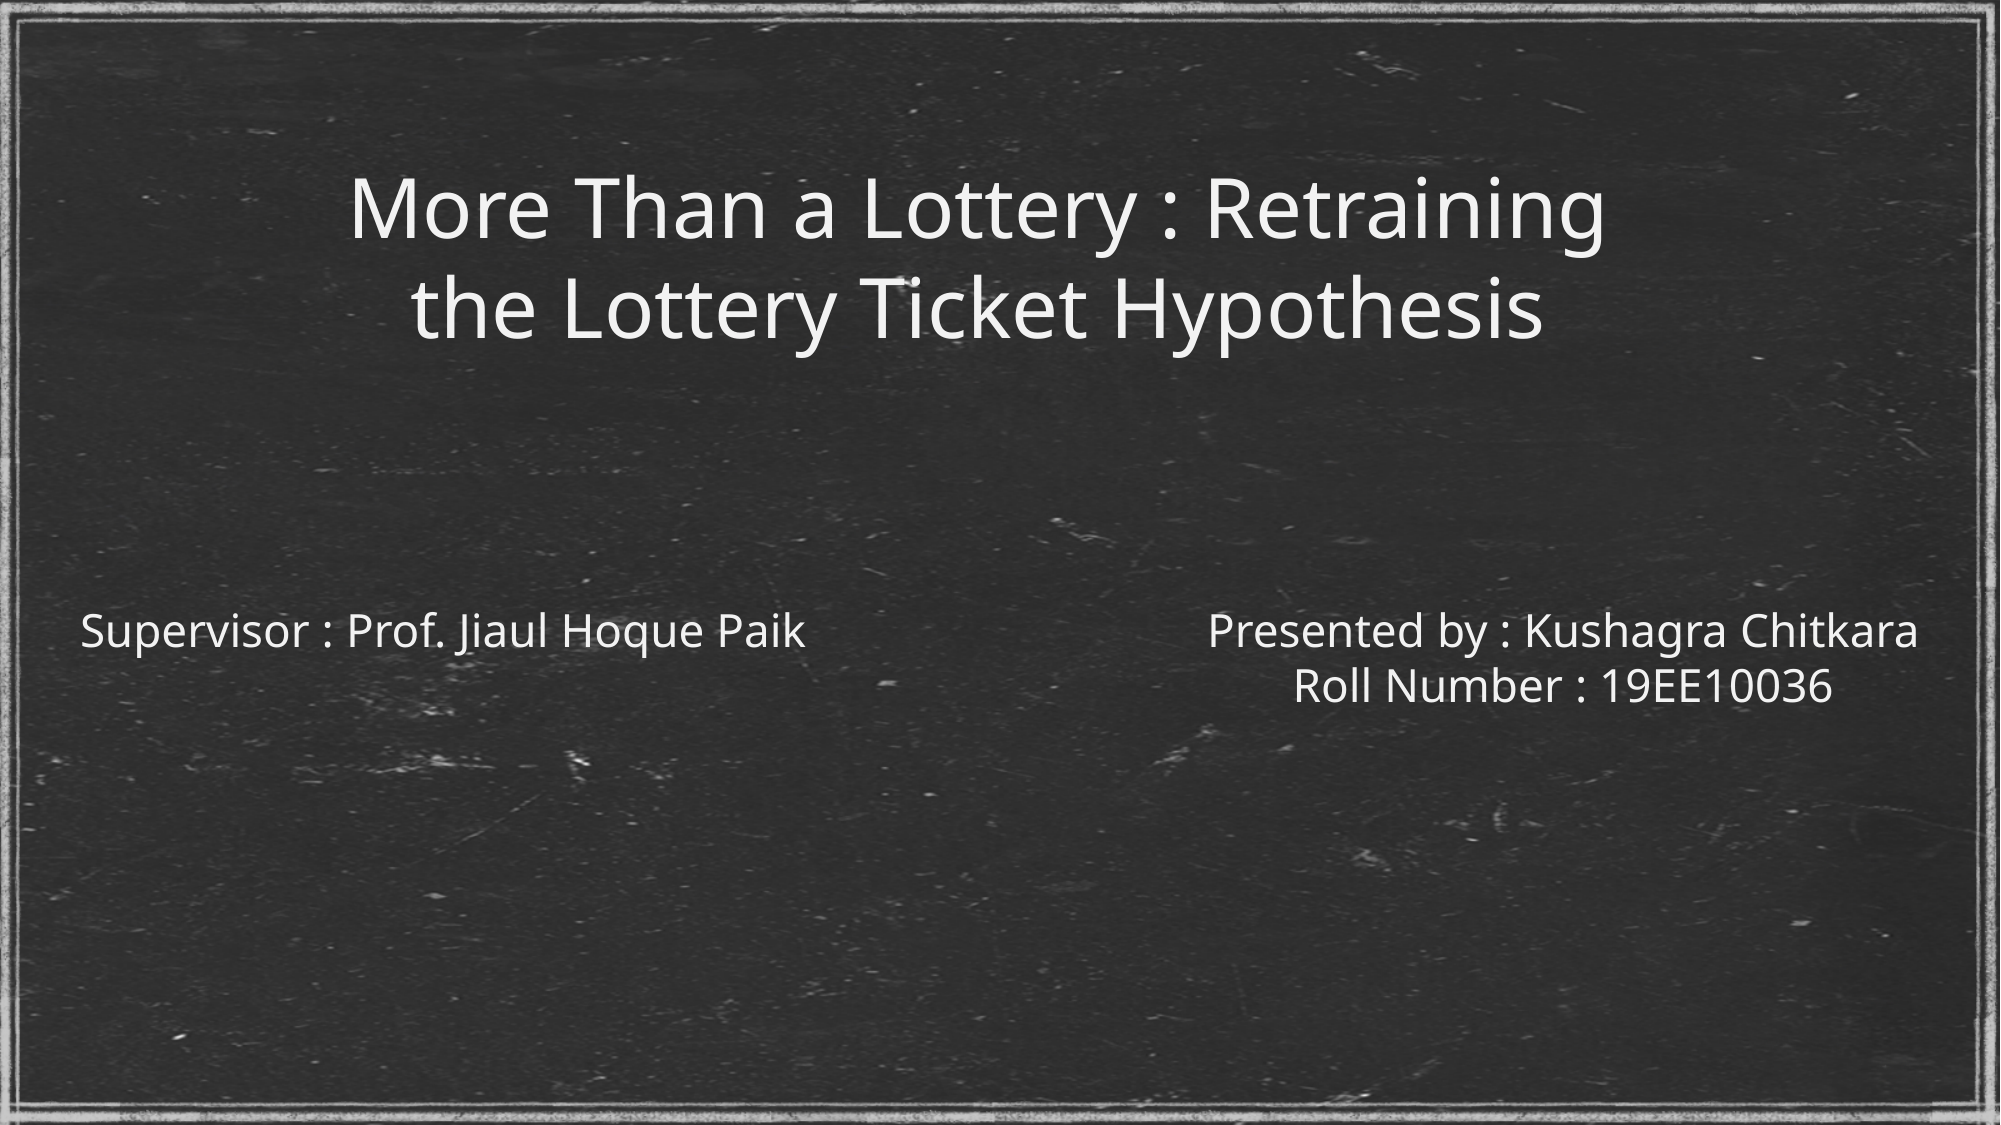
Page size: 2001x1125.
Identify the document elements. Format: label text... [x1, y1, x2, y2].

text_box Presented by : Kushagra Chitkara Roll Number : 19EE10036 [1160, 594, 1966, 724]
picture [0, 0, 2000, 1125]
text_box More Than a Lottery : Retraining the Lottery Ticket Hypothesis [328, 148, 1630, 364]
text_box Supervisor : Prof. Jiaul Hoque Paik [40, 594, 846, 665]
